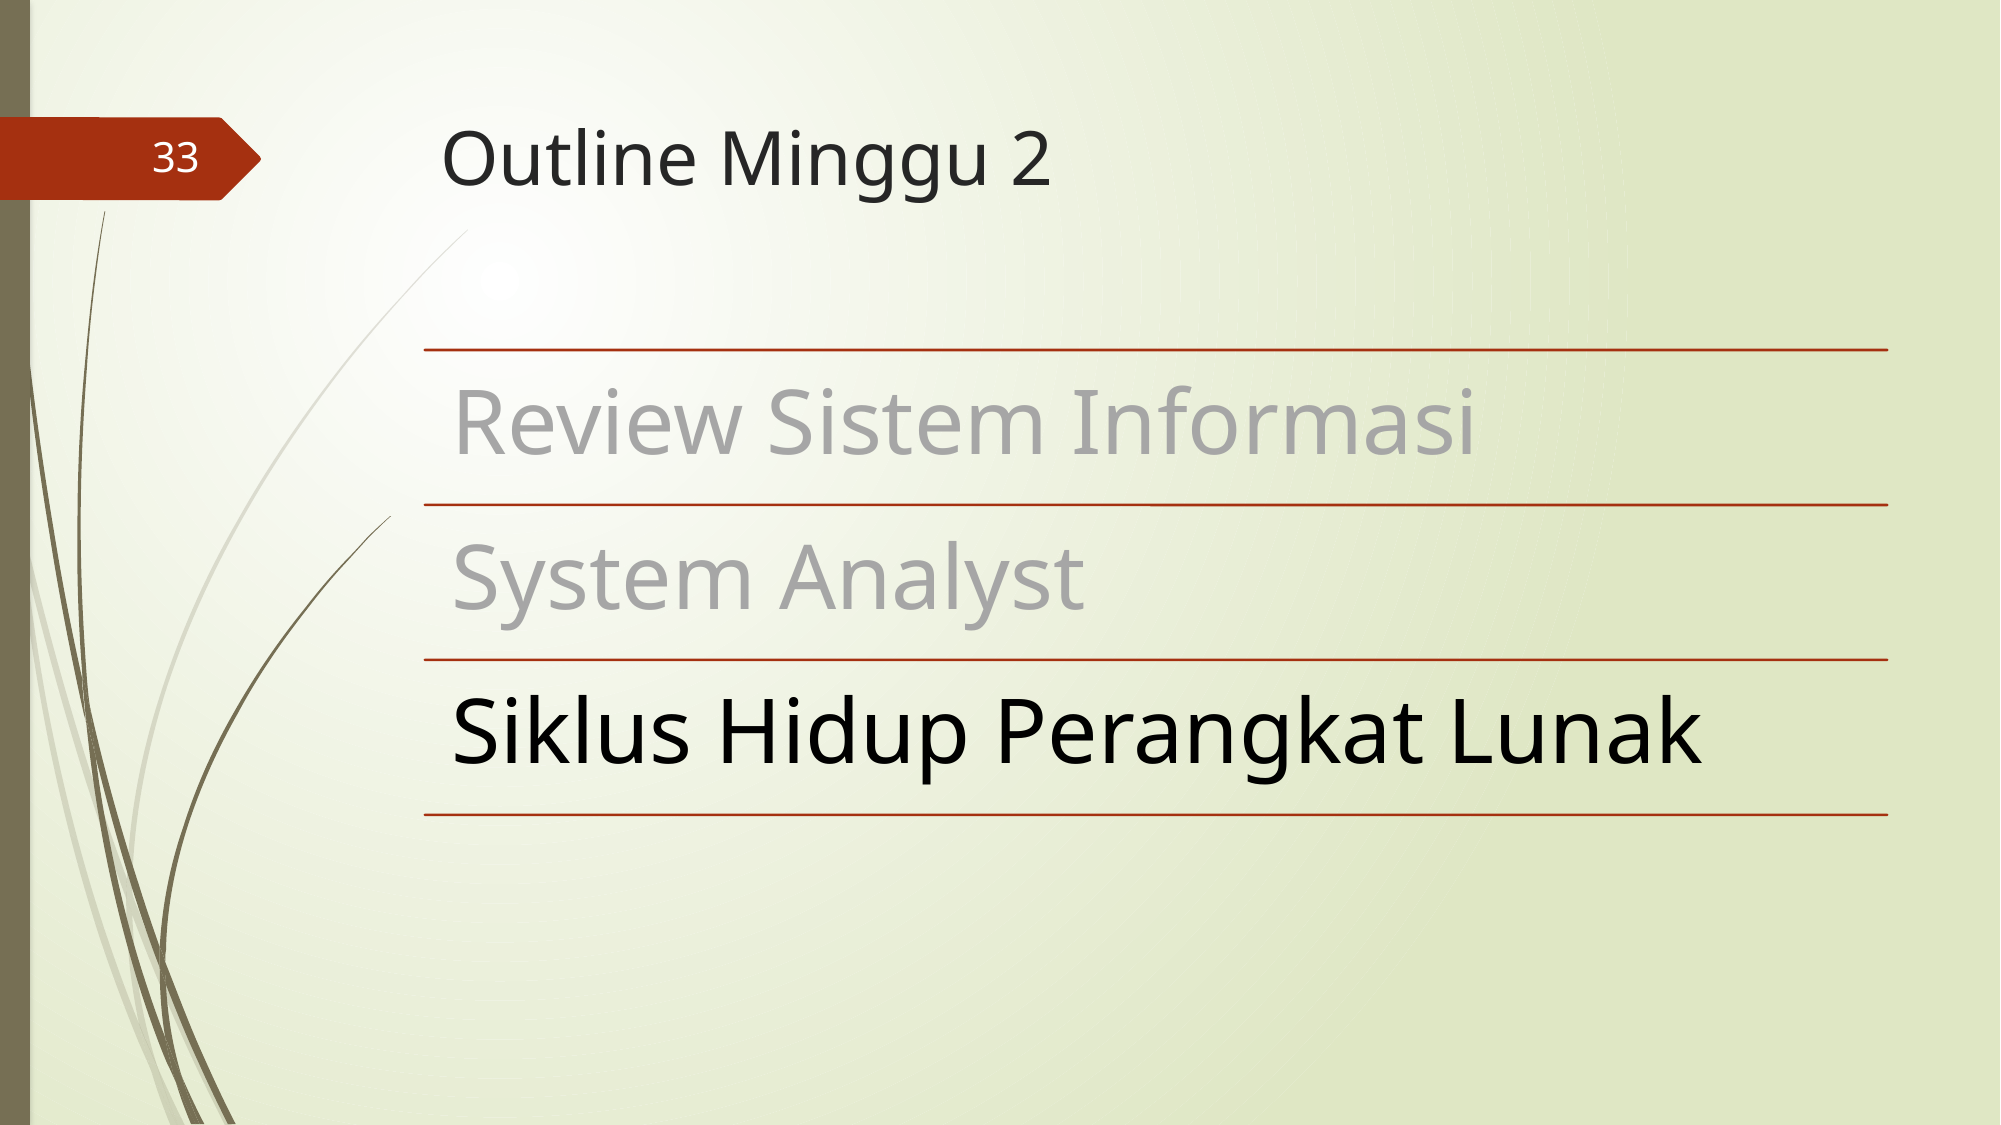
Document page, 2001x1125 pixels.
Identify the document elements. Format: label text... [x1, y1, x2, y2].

slide_number 33 [87, 129, 216, 190]
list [424, 349, 1888, 971]
title Outline Minggu 2 [425, 102, 1888, 313]
